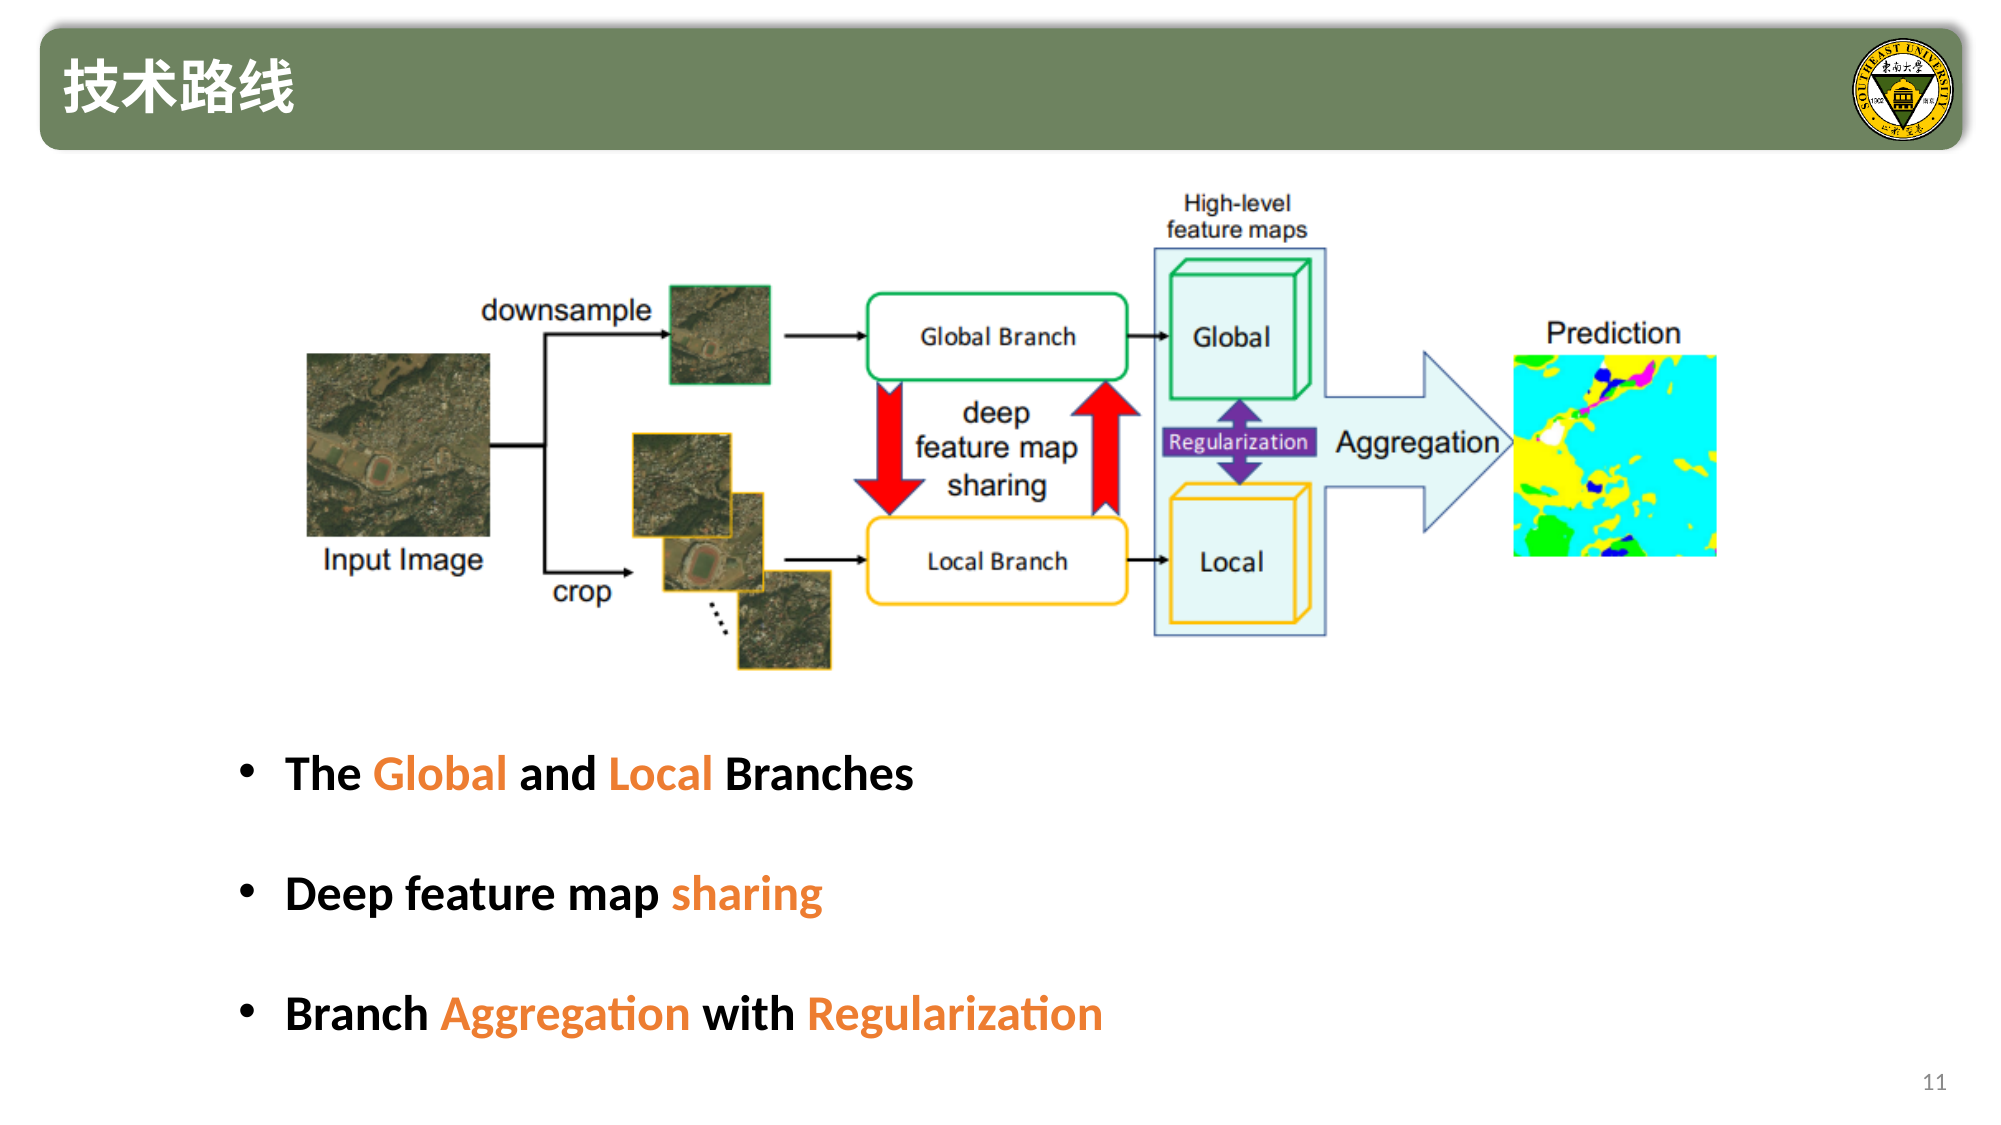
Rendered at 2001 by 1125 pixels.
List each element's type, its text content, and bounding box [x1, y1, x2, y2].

picture [218, 157, 1750, 704]
picture [1852, 38, 1954, 141]
slide_number 11 [1843, 1051, 1963, 1111]
text_box The Global and Local Branches Deep feature map sharing Branch Aggregation with Regularization [223, 732, 1119, 1048]
list 技术路线 [47, 42, 1709, 136]
